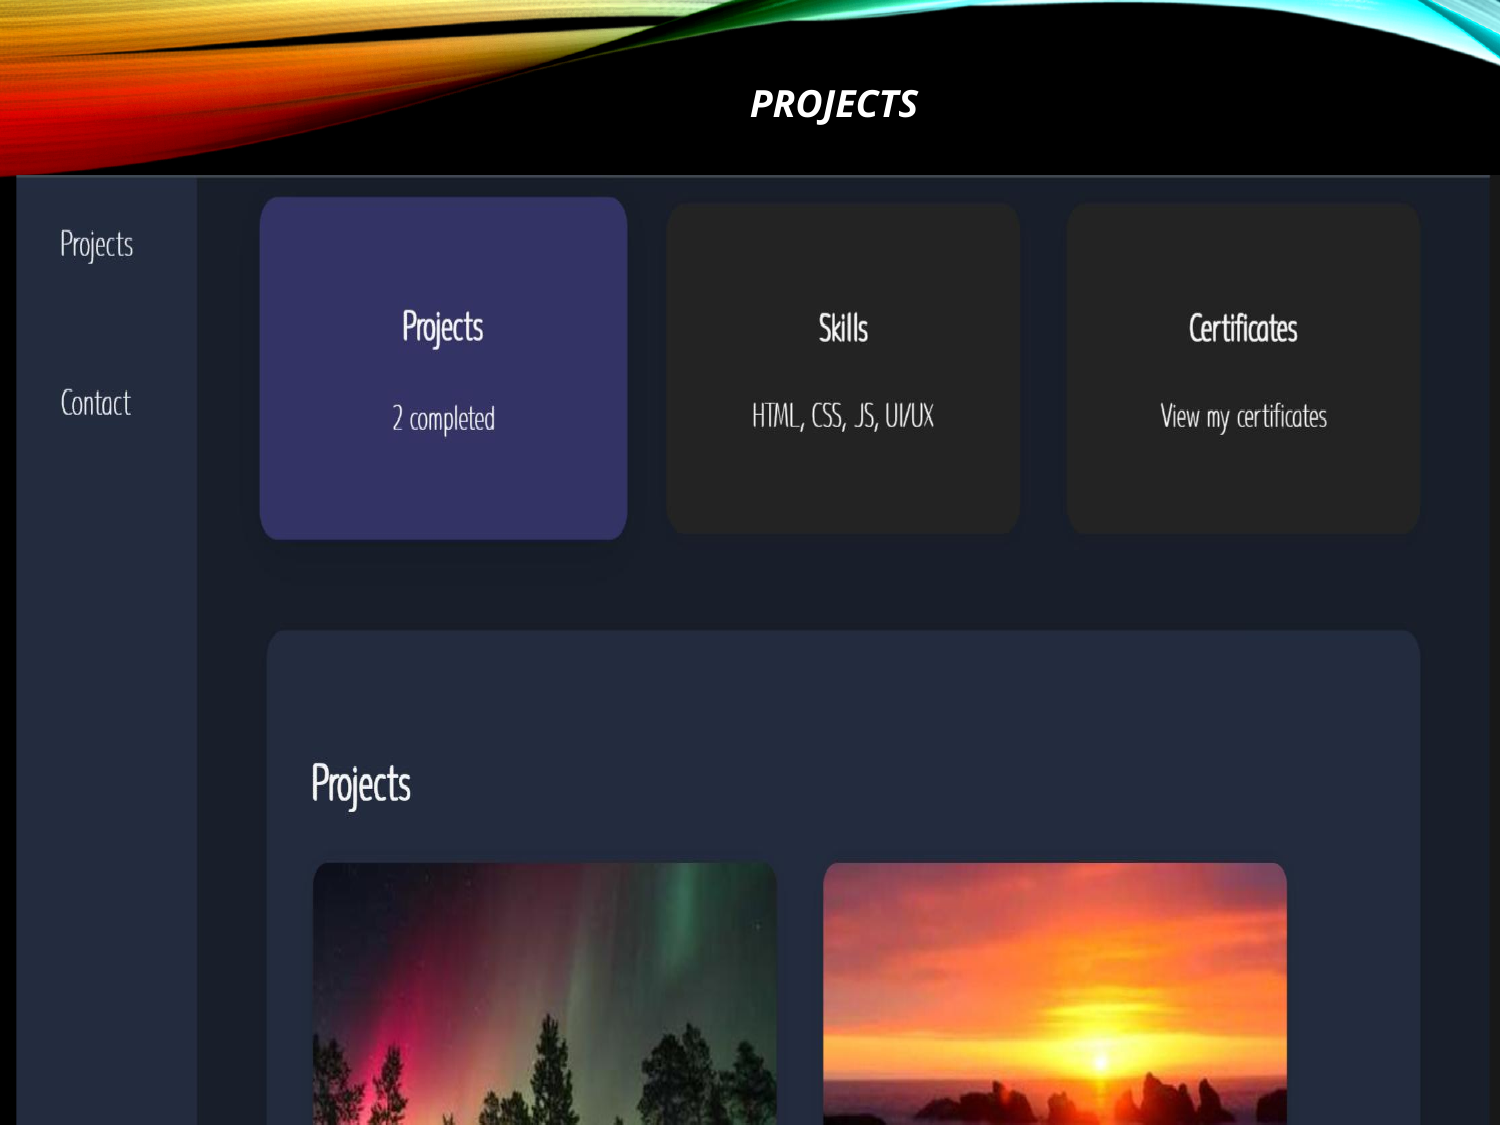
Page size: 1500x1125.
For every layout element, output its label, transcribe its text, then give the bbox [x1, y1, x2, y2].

picture [0, 0, 1500, 1125]
text_box PROJECTS [735, 72, 1036, 133]
